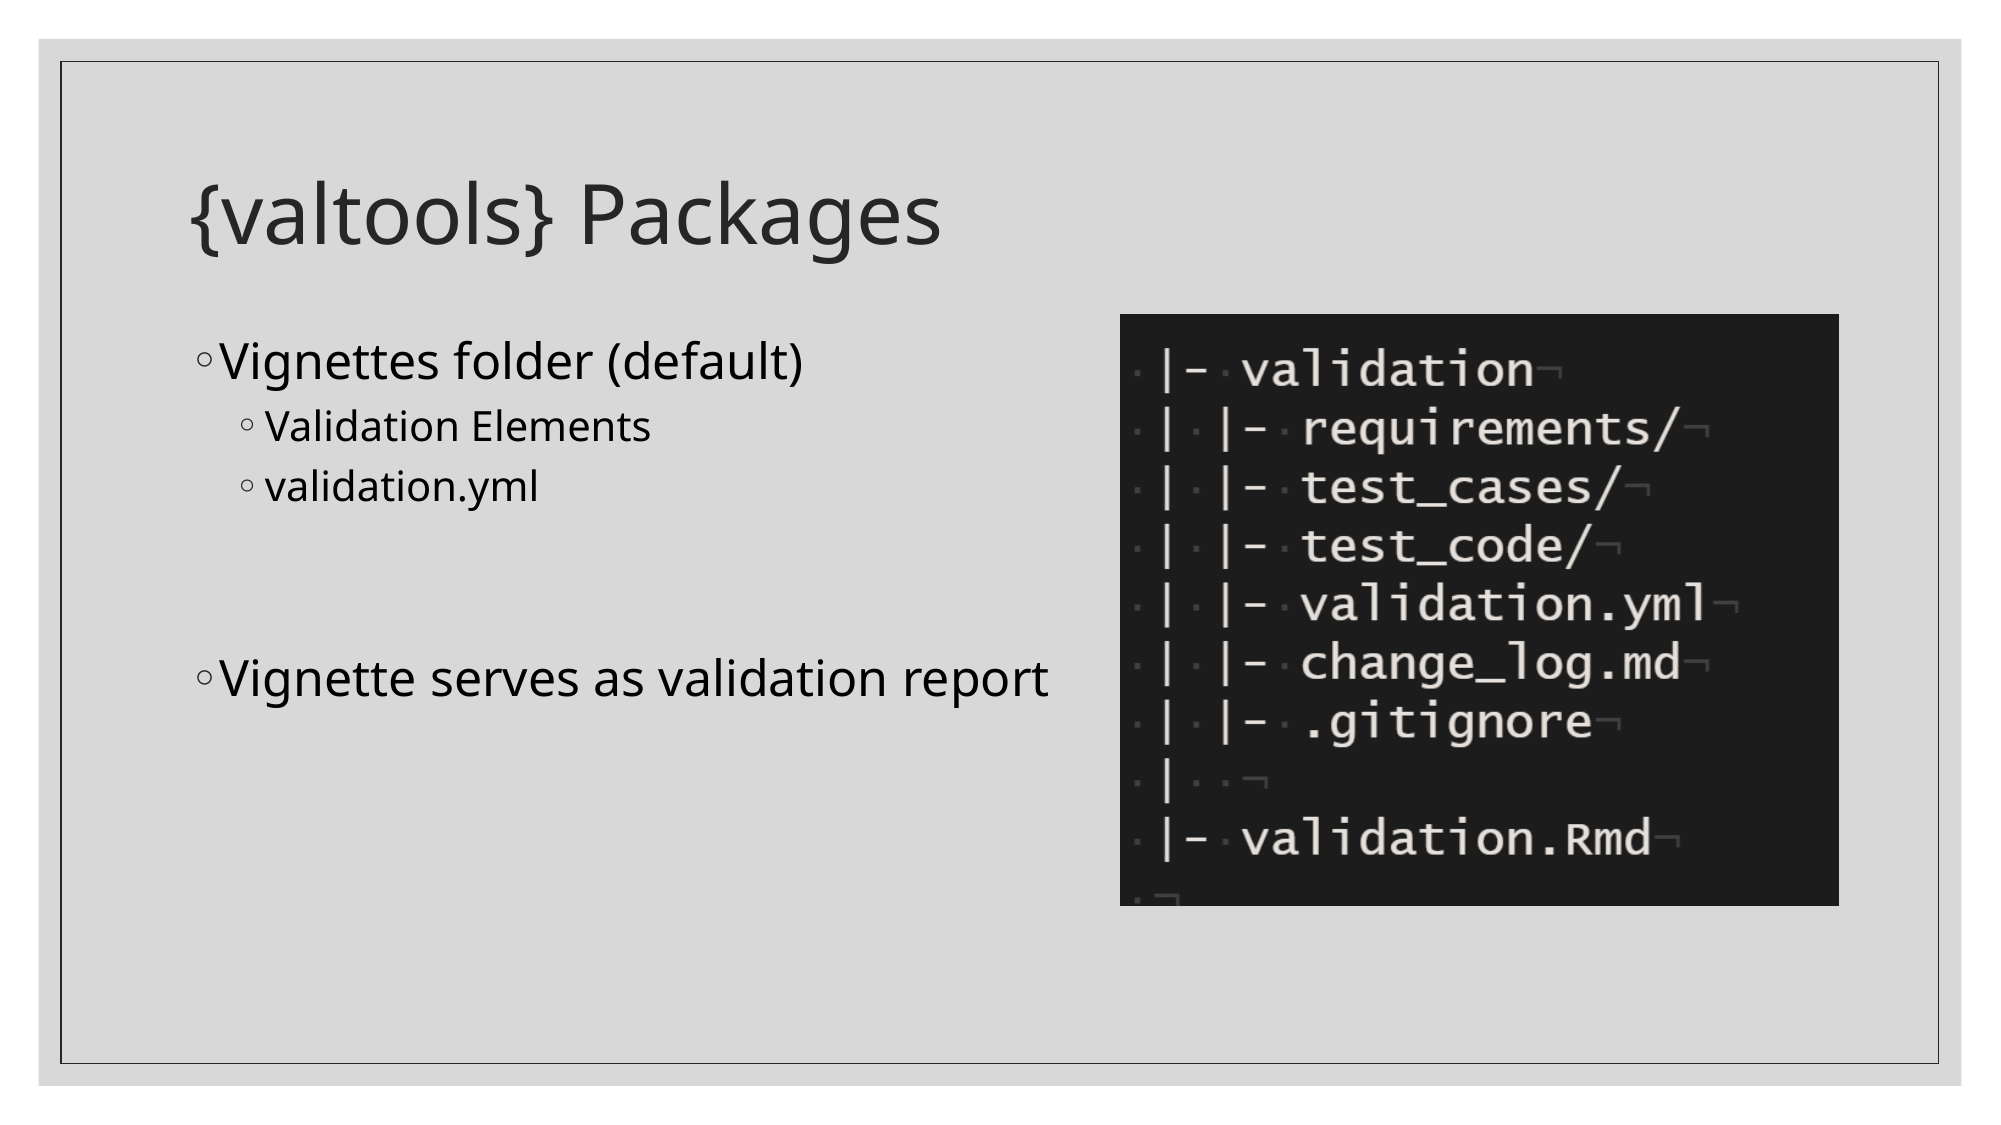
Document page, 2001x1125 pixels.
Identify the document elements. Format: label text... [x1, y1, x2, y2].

picture [1120, 314, 1839, 906]
title {valtools} Packages [174, 105, 1825, 331]
list Vignettes folder (default) Validation Elements validation.yml Vignette serves as validation report [174, 315, 1090, 1020]
